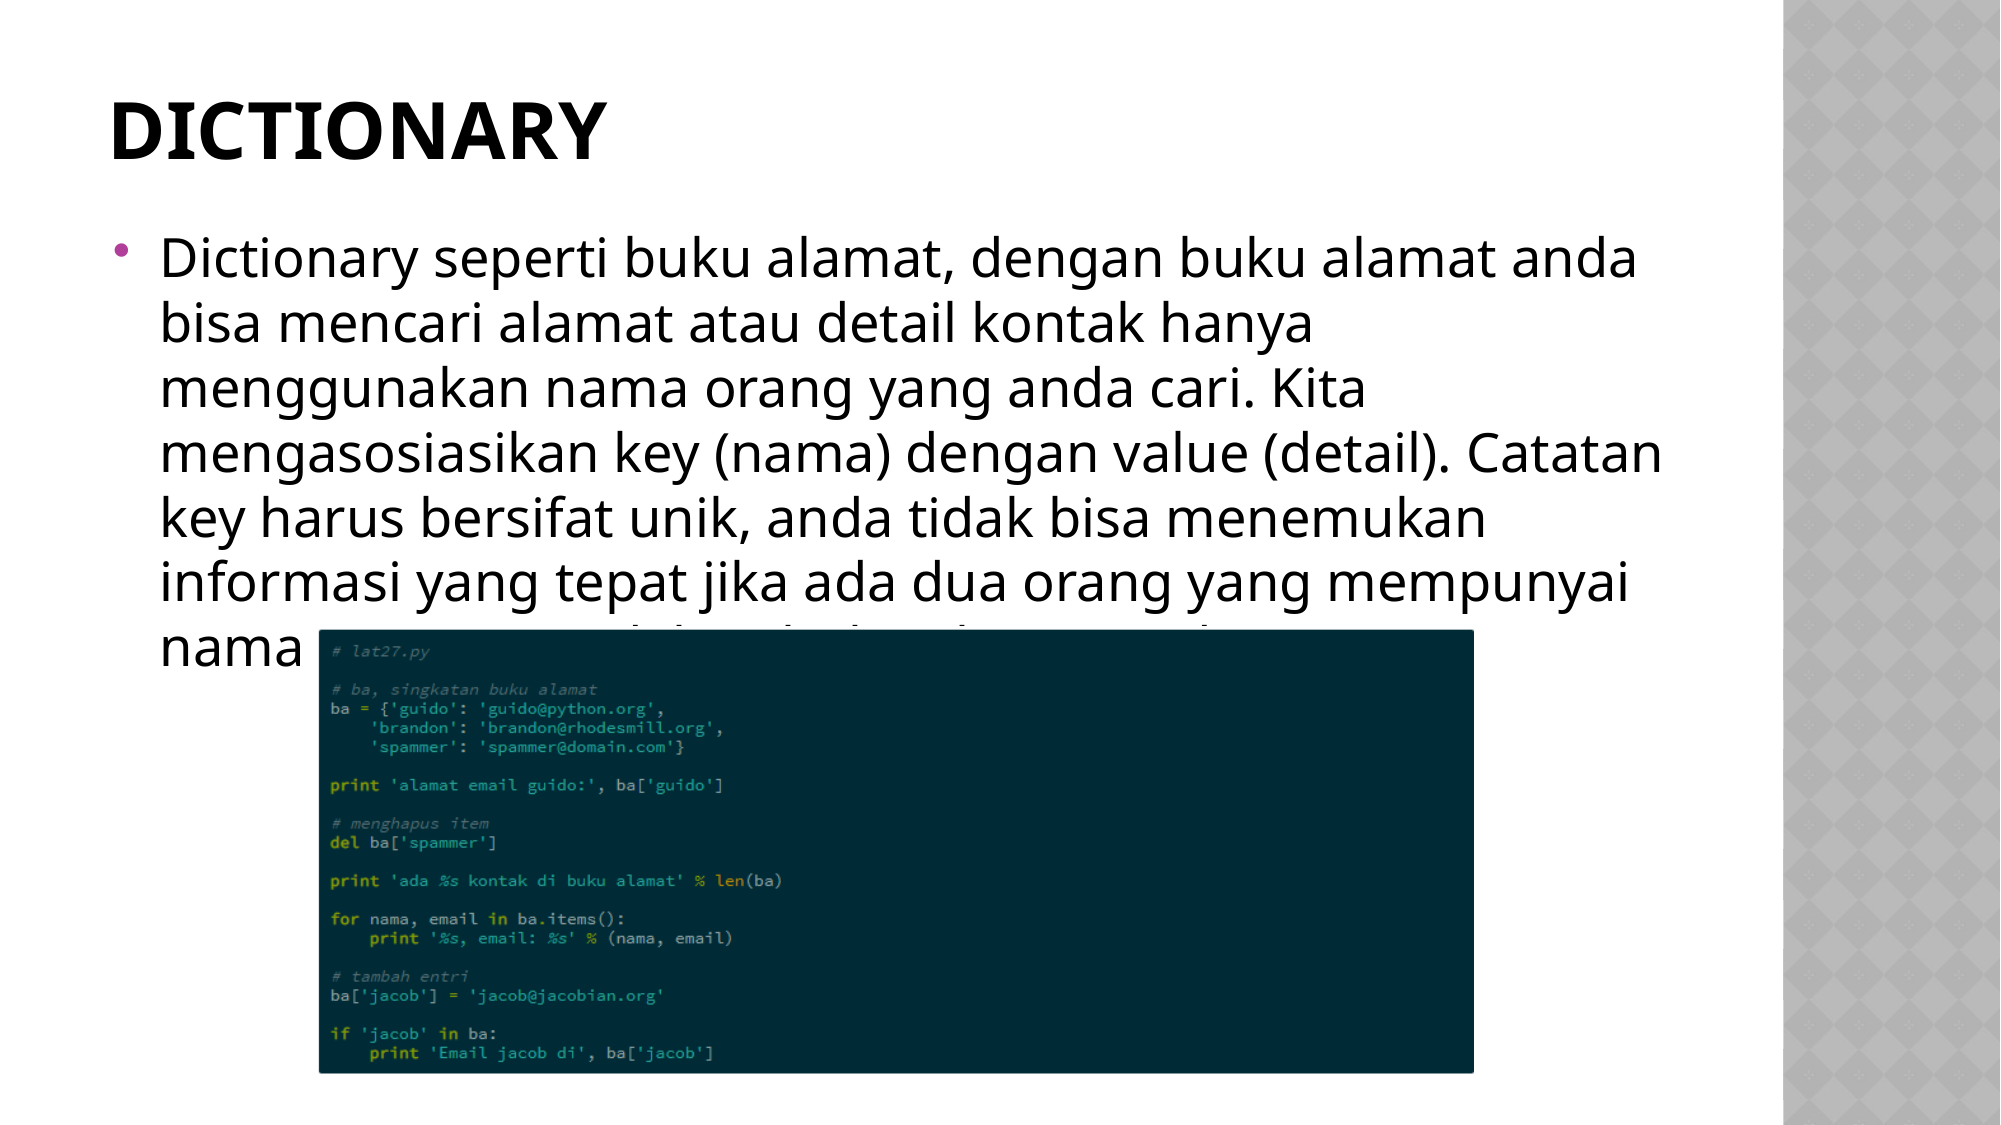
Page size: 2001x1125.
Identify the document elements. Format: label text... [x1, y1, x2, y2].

picture [510, 687, 517, 694]
picture [360, 877, 369, 887]
picture [766, 879, 773, 886]
picture [331, 1027, 338, 1040]
picture [560, 688, 567, 694]
list Dictionary seperti buku alamat, dengan buku alamat anda bisa mencari alamat atau detail kontak hanya menggunakan nama orang yang anda cari. Kita mengasosiasikan key (nama) dengan value (detail). Catatan key harus bersifat unik, anda tidak bisa menemukan informasi yang tepat jika ada dua orang yang mempunyai nama yang sama dalam buku alamat anda. [99, 215, 1684, 1059]
picture [630, 1047, 634, 1060]
picture [431, 687, 437, 694]
picture [658, 879, 664, 886]
picture [440, 840, 458, 847]
picture [402, 917, 408, 924]
picture [550, 935, 558, 943]
picture [407, 1028, 413, 1038]
picture [471, 821, 489, 828]
picture [411, 821, 419, 829]
picture [402, 745, 408, 752]
picture [560, 1048, 565, 1058]
picture [382, 1032, 388, 1039]
picture [331, 778, 357, 794]
picture [436, 917, 457, 924]
picture [578, 917, 595, 924]
picture [331, 912, 359, 925]
picture [586, 934, 596, 943]
picture [393, 837, 397, 850]
picture [727, 931, 731, 945]
picture [461, 688, 468, 694]
picture [393, 819, 400, 827]
picture [400, 934, 418, 944]
picture [407, 990, 413, 1000]
picture [579, 707, 586, 713]
picture [607, 1047, 625, 1058]
picture [432, 990, 436, 1003]
picture [382, 821, 390, 831]
picture [470, 1028, 476, 1039]
picture [490, 783, 497, 790]
picture [639, 779, 644, 793]
picture [342, 707, 349, 713]
picture [370, 876, 378, 887]
picture [618, 879, 625, 886]
picture [360, 781, 378, 791]
picture [313, 625, 1475, 1080]
title dictionary [99, 52, 1684, 175]
picture [461, 1051, 467, 1058]
picture [490, 936, 497, 943]
picture [334, 820, 340, 828]
picture [462, 819, 468, 828]
picture [755, 875, 764, 886]
picture [403, 726, 413, 733]
picture [637, 936, 645, 943]
picture [510, 932, 514, 943]
picture [529, 917, 536, 924]
picture [350, 835, 359, 849]
picture [371, 917, 378, 924]
picture [683, 1048, 689, 1057]
picture [370, 931, 397, 947]
picture [374, 648, 380, 656]
picture [707, 932, 712, 943]
picture [518, 913, 527, 924]
picture [412, 875, 418, 886]
picture [439, 1027, 446, 1040]
picture [490, 994, 497, 1000]
picture [353, 821, 360, 827]
picture [725, 879, 743, 886]
picture [442, 934, 448, 942]
picture [579, 726, 586, 732]
picture [618, 779, 625, 790]
picture [452, 879, 458, 886]
picture [421, 879, 428, 886]
picture [450, 1051, 458, 1057]
picture [334, 686, 340, 694]
picture [695, 876, 705, 886]
picture [416, 726, 428, 733]
picture [648, 936, 654, 943]
picture [536, 706, 542, 714]
picture [402, 971, 409, 981]
picture [401, 783, 408, 790]
picture [334, 648, 340, 656]
picture [688, 779, 698, 790]
picture [570, 688, 587, 694]
picture [451, 936, 458, 943]
picture [480, 783, 487, 790]
picture [342, 994, 349, 1000]
picture [391, 745, 397, 755]
picture [411, 649, 419, 657]
picture [449, 1031, 458, 1040]
picture [414, 745, 425, 752]
picture [382, 703, 386, 716]
picture [550, 779, 554, 790]
picture [331, 874, 357, 889]
picture [538, 875, 546, 886]
picture [400, 1048, 418, 1059]
picture [708, 1047, 712, 1060]
picture [510, 726, 517, 733]
picture [628, 726, 635, 732]
picture [489, 912, 495, 925]
picture [579, 879, 585, 886]
picture [570, 741, 575, 752]
picture [330, 835, 349, 849]
picture [526, 745, 537, 752]
picture [568, 875, 574, 886]
picture [430, 783, 438, 790]
picture [372, 971, 390, 981]
picture [718, 875, 724, 886]
picture [370, 1046, 397, 1062]
picture [381, 841, 388, 847]
picture [363, 974, 369, 981]
picture [341, 1027, 349, 1040]
picture [658, 1051, 664, 1058]
picture [560, 915, 566, 924]
picture [600, 722, 605, 733]
picture [421, 974, 429, 980]
picture [592, 745, 605, 752]
picture [441, 1047, 447, 1058]
picture [498, 916, 507, 925]
picture [628, 783, 635, 790]
picture [677, 936, 704, 943]
picture [382, 917, 403, 924]
picture [392, 974, 399, 981]
picture [717, 779, 722, 793]
picture [747, 875, 751, 887]
picture [495, 688, 502, 694]
picture [470, 913, 477, 924]
picture [334, 973, 340, 981]
picture [519, 875, 525, 886]
picture [618, 936, 634, 943]
picture [480, 1032, 486, 1039]
